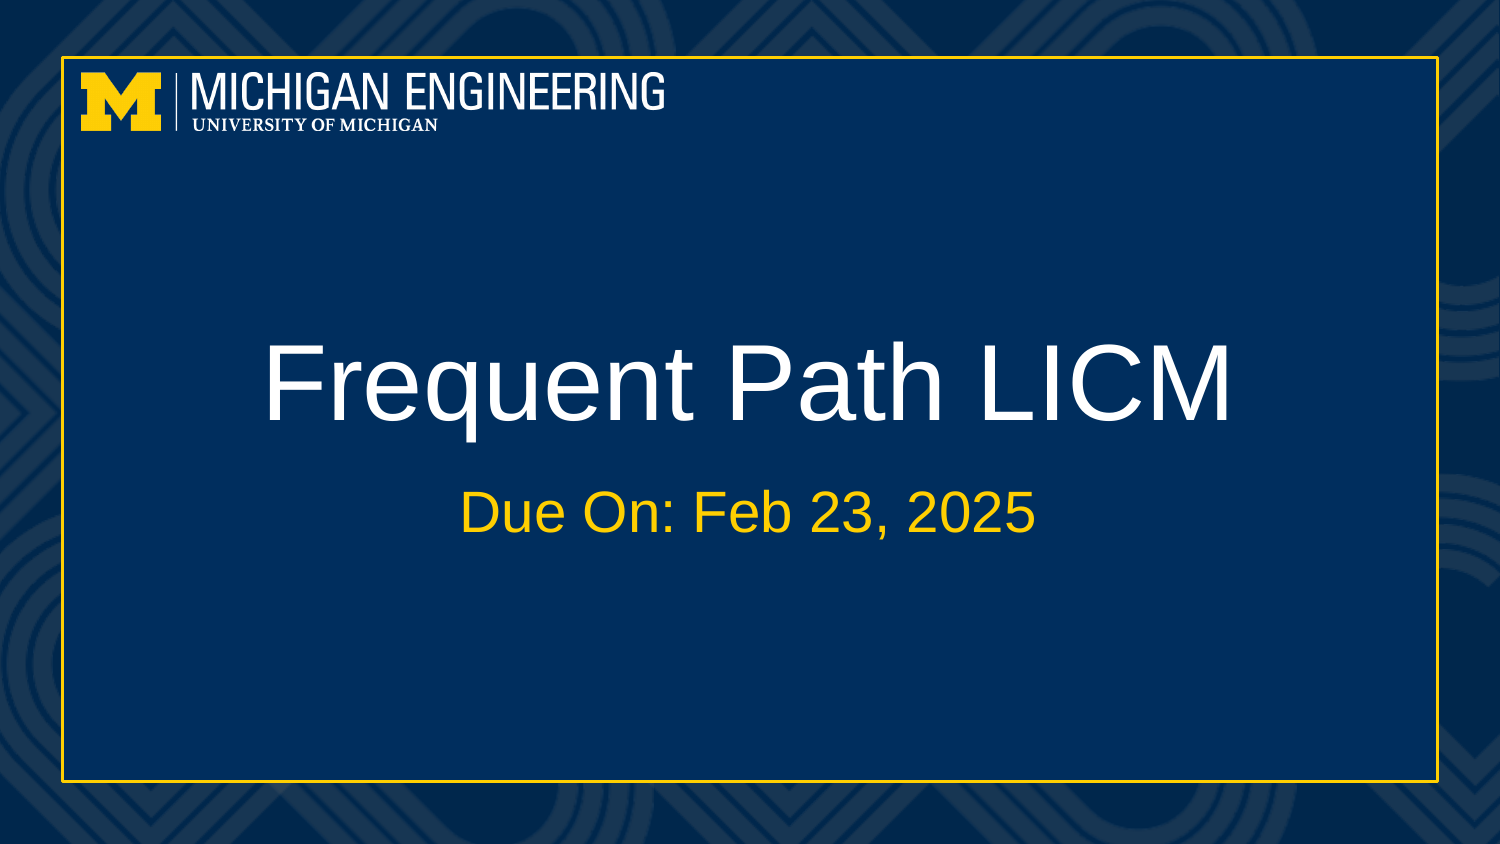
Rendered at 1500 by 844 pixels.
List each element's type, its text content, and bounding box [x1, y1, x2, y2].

subtitle Due On: Feb 23, 2025 [60, 464, 1437, 595]
picture [880, 473, 1500, 844]
picture [81, 72, 664, 122]
picture [902, 0, 1499, 382]
picture [0, 220, 879, 844]
picture [0, 0, 901, 219]
title Frequent Path LICM [60, 122, 1437, 459]
